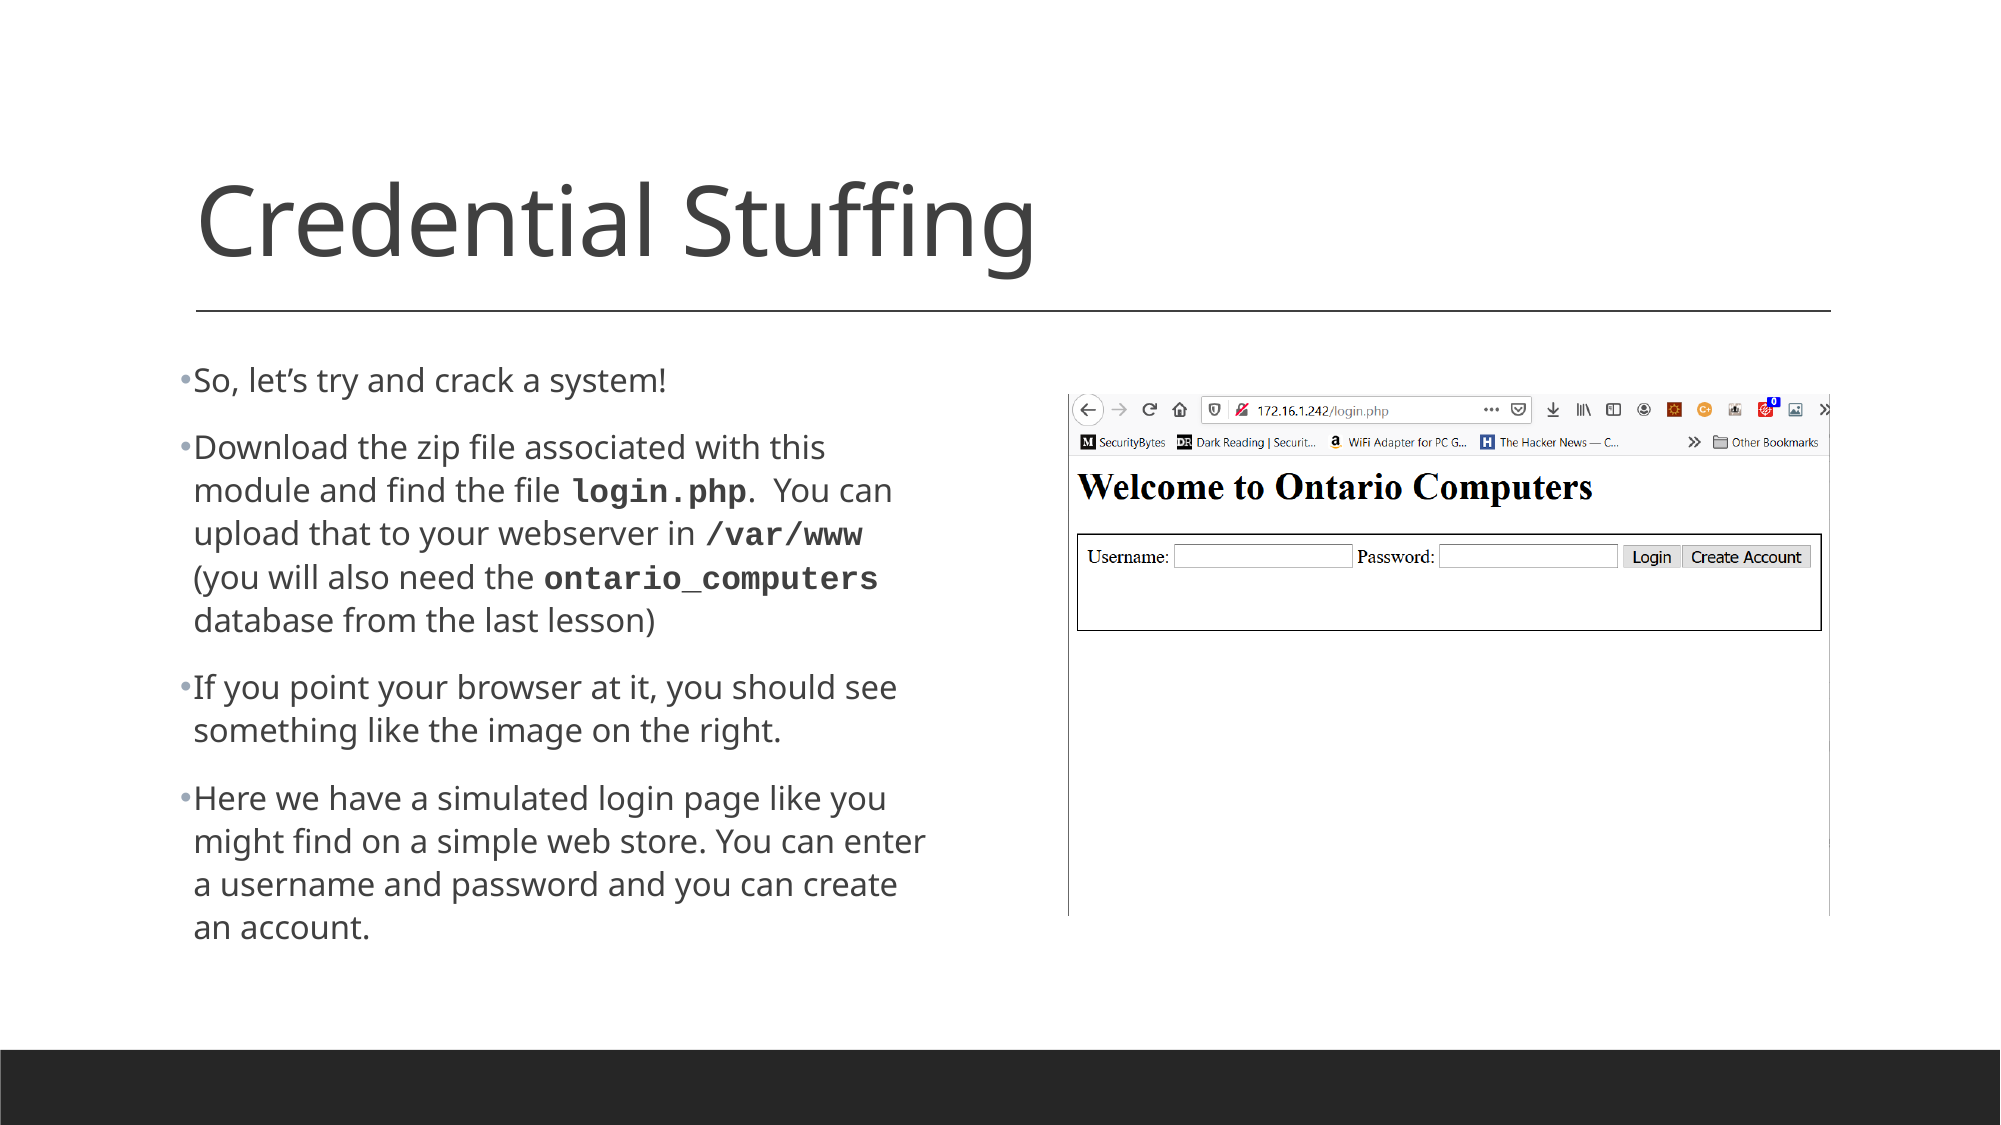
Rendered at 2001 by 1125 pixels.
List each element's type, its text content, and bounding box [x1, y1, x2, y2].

title Credential Stuffing [180, 47, 1830, 285]
list So, let’s try and crack a system! Download the zip file associated with this module and find the file login.php. You can upload that to your webserver in /var/www (you will also need the ontario_computers database from the last lesson) If you point your browser at it, you should see something like the image on the right. Here we have a simulated login page like you might find on a simple web store. You can enter a username and password and you can create an account. [180, 347, 942, 963]
picture [1068, 394, 1831, 917]
